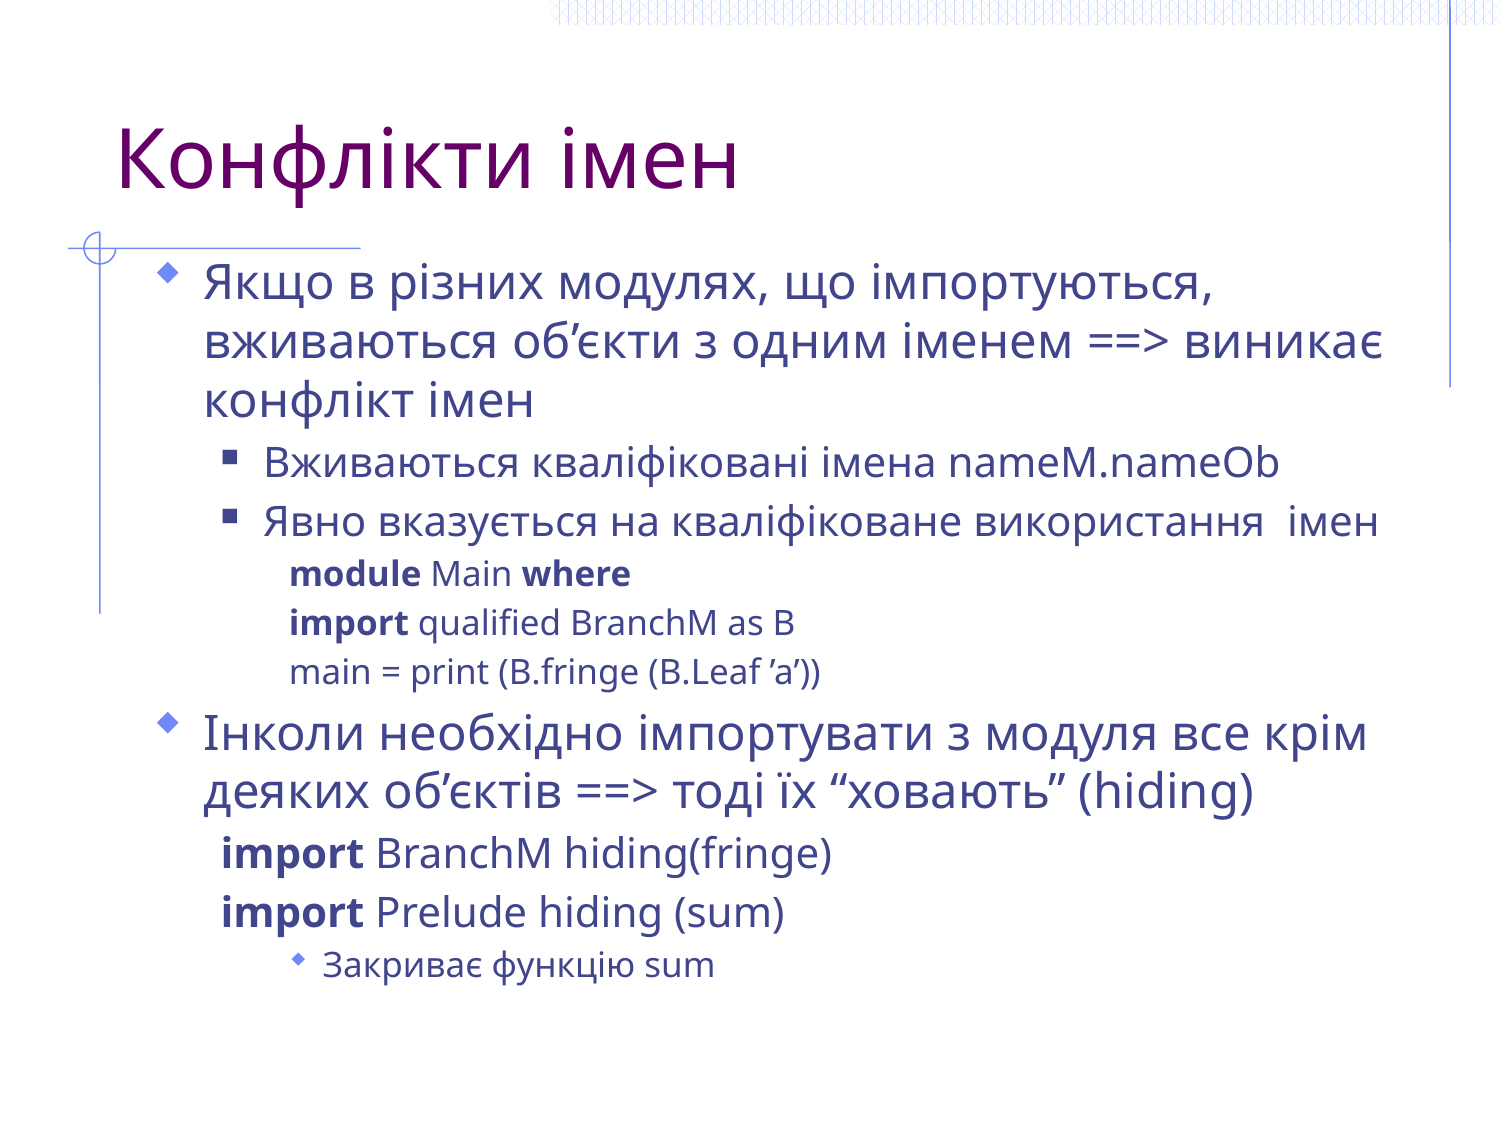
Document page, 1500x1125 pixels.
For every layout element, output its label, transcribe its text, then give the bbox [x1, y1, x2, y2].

list Якщо в різних модулях, що імпортуються, вживаються об’єкти з одним іменем ==> виникає конфлікт імен Вживаються кваліфіковані імена nameM.nameOb Явно вказується на кваліфіковане використання імен module Main where import qualified BranchM as B main = print (B.fringe (B.Leaf ’a’)) Інколи необхідно імпортувати з модуля все крім деяких об’єктів ==> тоді їх “ховають” (hiding) import BranchM hiding(fringe) import Prelude hiding (sum) Закриває функцію sum [137, 243, 1413, 1071]
title Конфлікти імен [99, 75, 1375, 213]
